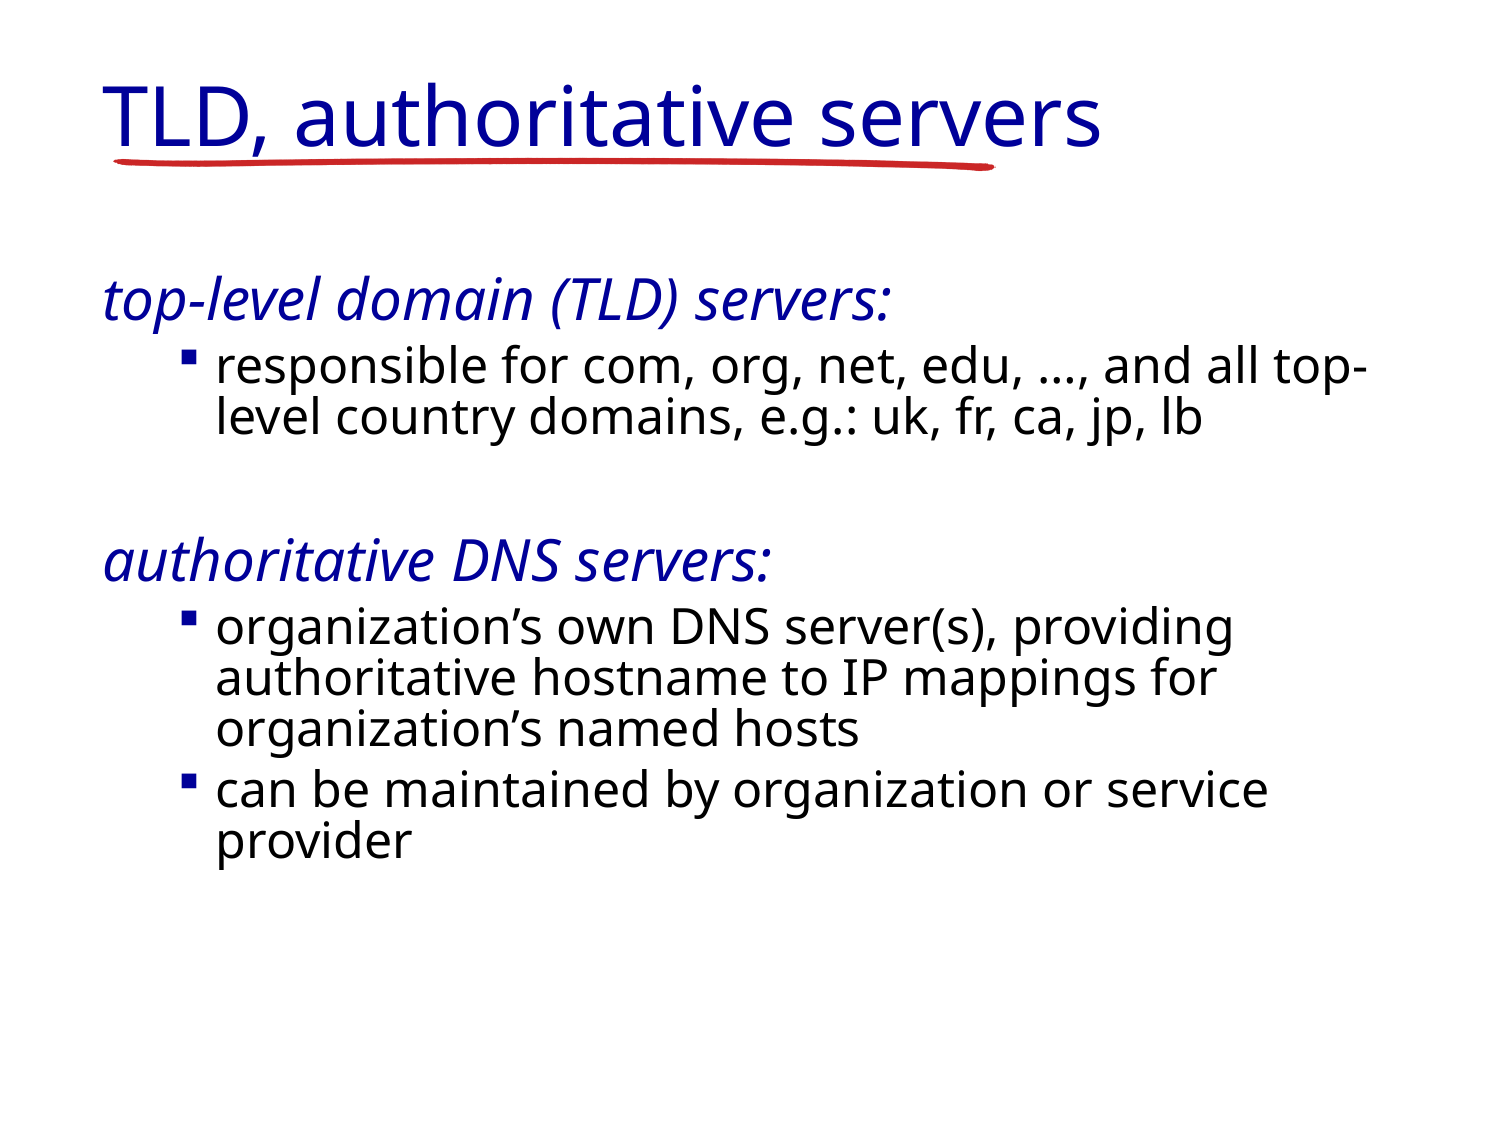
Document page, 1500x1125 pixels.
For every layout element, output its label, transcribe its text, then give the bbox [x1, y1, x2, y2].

list top-level domain (TLD) servers: responsible for com, org, net, edu, …, and all top-level country domains, e.g.: uk, fr, ca, jp, lb authoritative DNS servers: organization’s own DNS server(s), providing authoritative hostname to IP mappings for organization’s named hosts can be maintained by organization or service provider [87, 262, 1427, 1025]
picture [108, 154, 1006, 175]
title TLD, authoritative servers [87, 38, 1363, 189]
